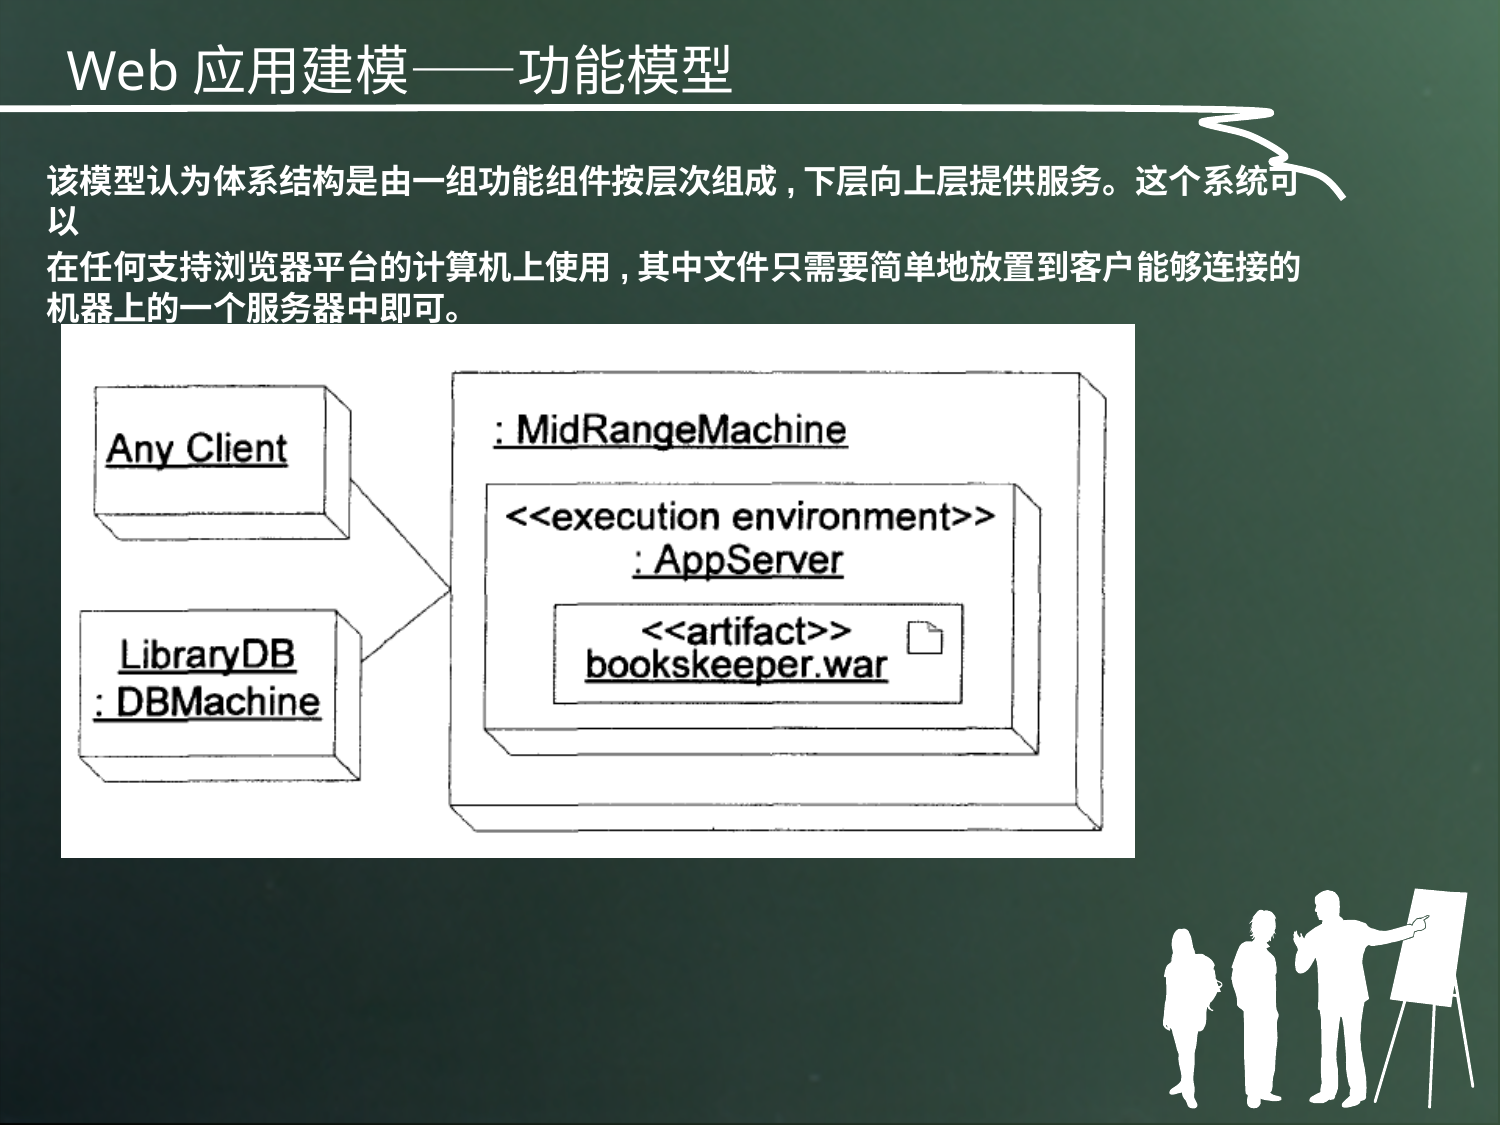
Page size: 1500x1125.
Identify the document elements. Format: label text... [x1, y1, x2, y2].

picture [0, 0, 1500, 1125]
picture [61, 325, 1135, 858]
list 该模型认为体系结构是由一组功能组件按层次组成,下层向上层提供服务。这个系统可以 在任何支持浏览器平台的计算机上使用,其中文件只需要简单地放置到客户能够连接的机器上的一个服务器中即可。 [31, 152, 1345, 985]
title Web应用建模——功能模型 [51, 33, 1365, 105]
text_box [0, 107, 1344, 199]
